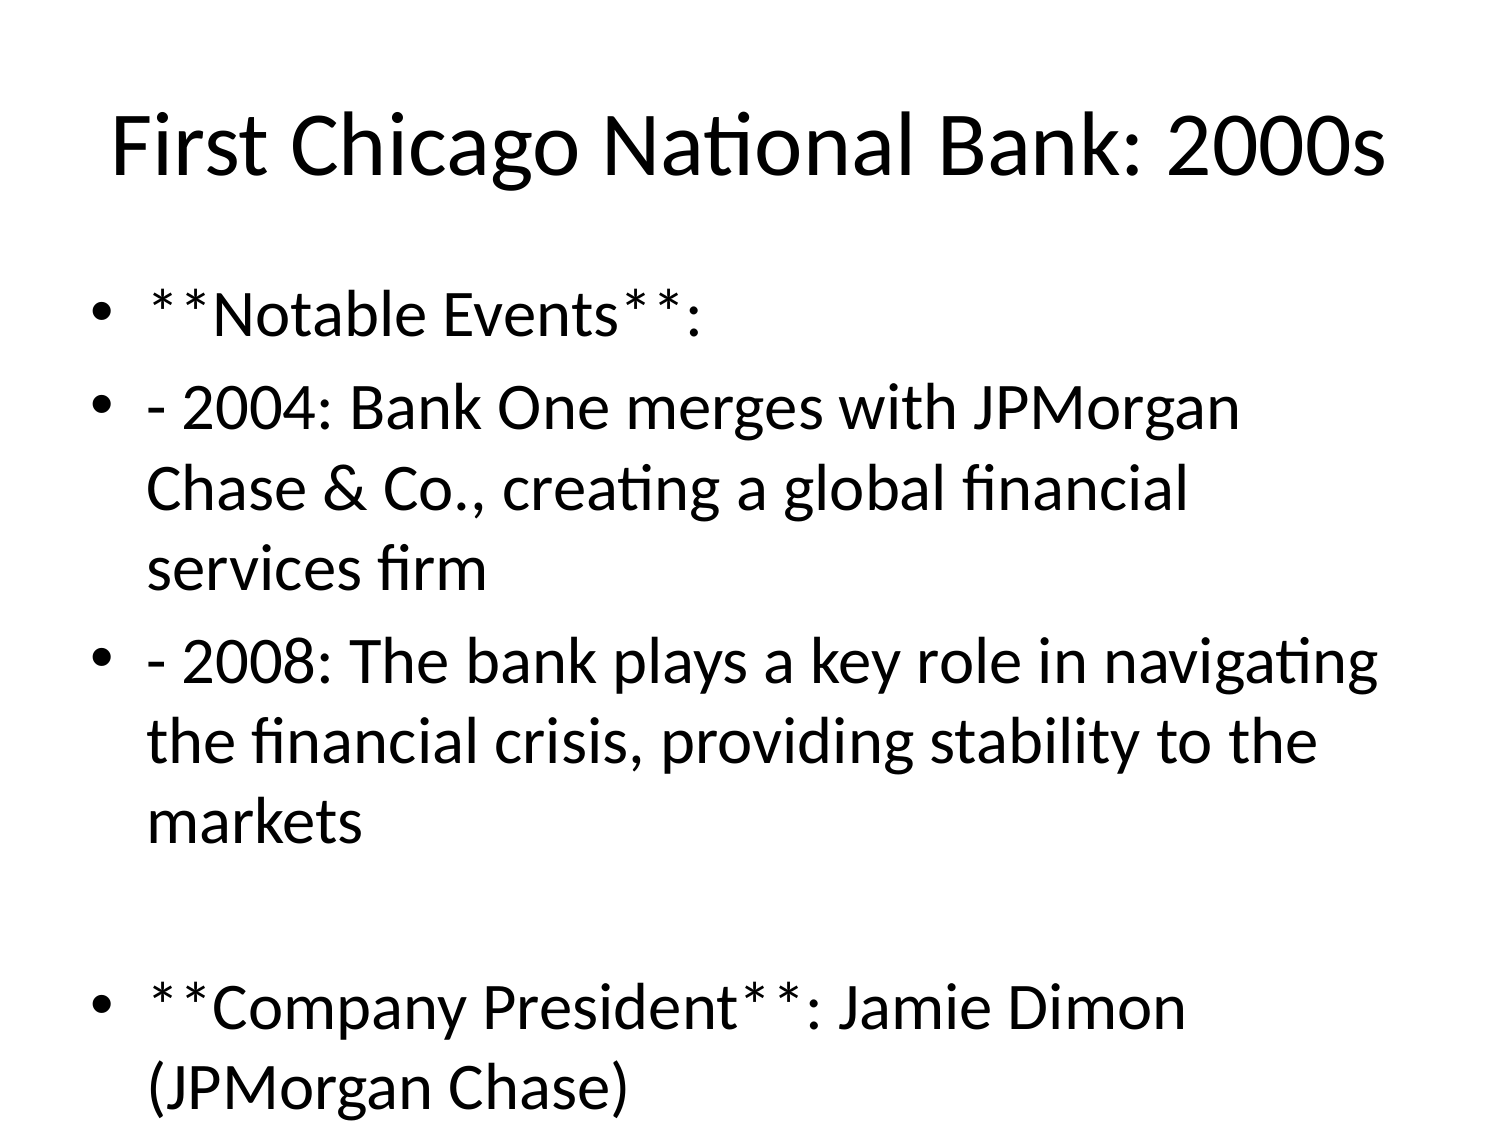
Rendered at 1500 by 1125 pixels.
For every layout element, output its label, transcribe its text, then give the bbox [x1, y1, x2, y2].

list **Notable Events**: - 2004: Bank One merges with JPMorgan Chase & Co., creating a global financial services firm - 2008: The bank plays a key role in navigating the financial crisis, providing stability to the markets **Company President**: Jamie Dimon (JPMorgan Chase) **Fun Facts**: - The merger with JPMorgan Chase positioned the combined entity as one of the largest and most influential banks in the world. [75, 262, 1425, 1005]
title First Chicago National Bank: 2000s [75, 45, 1425, 233]
